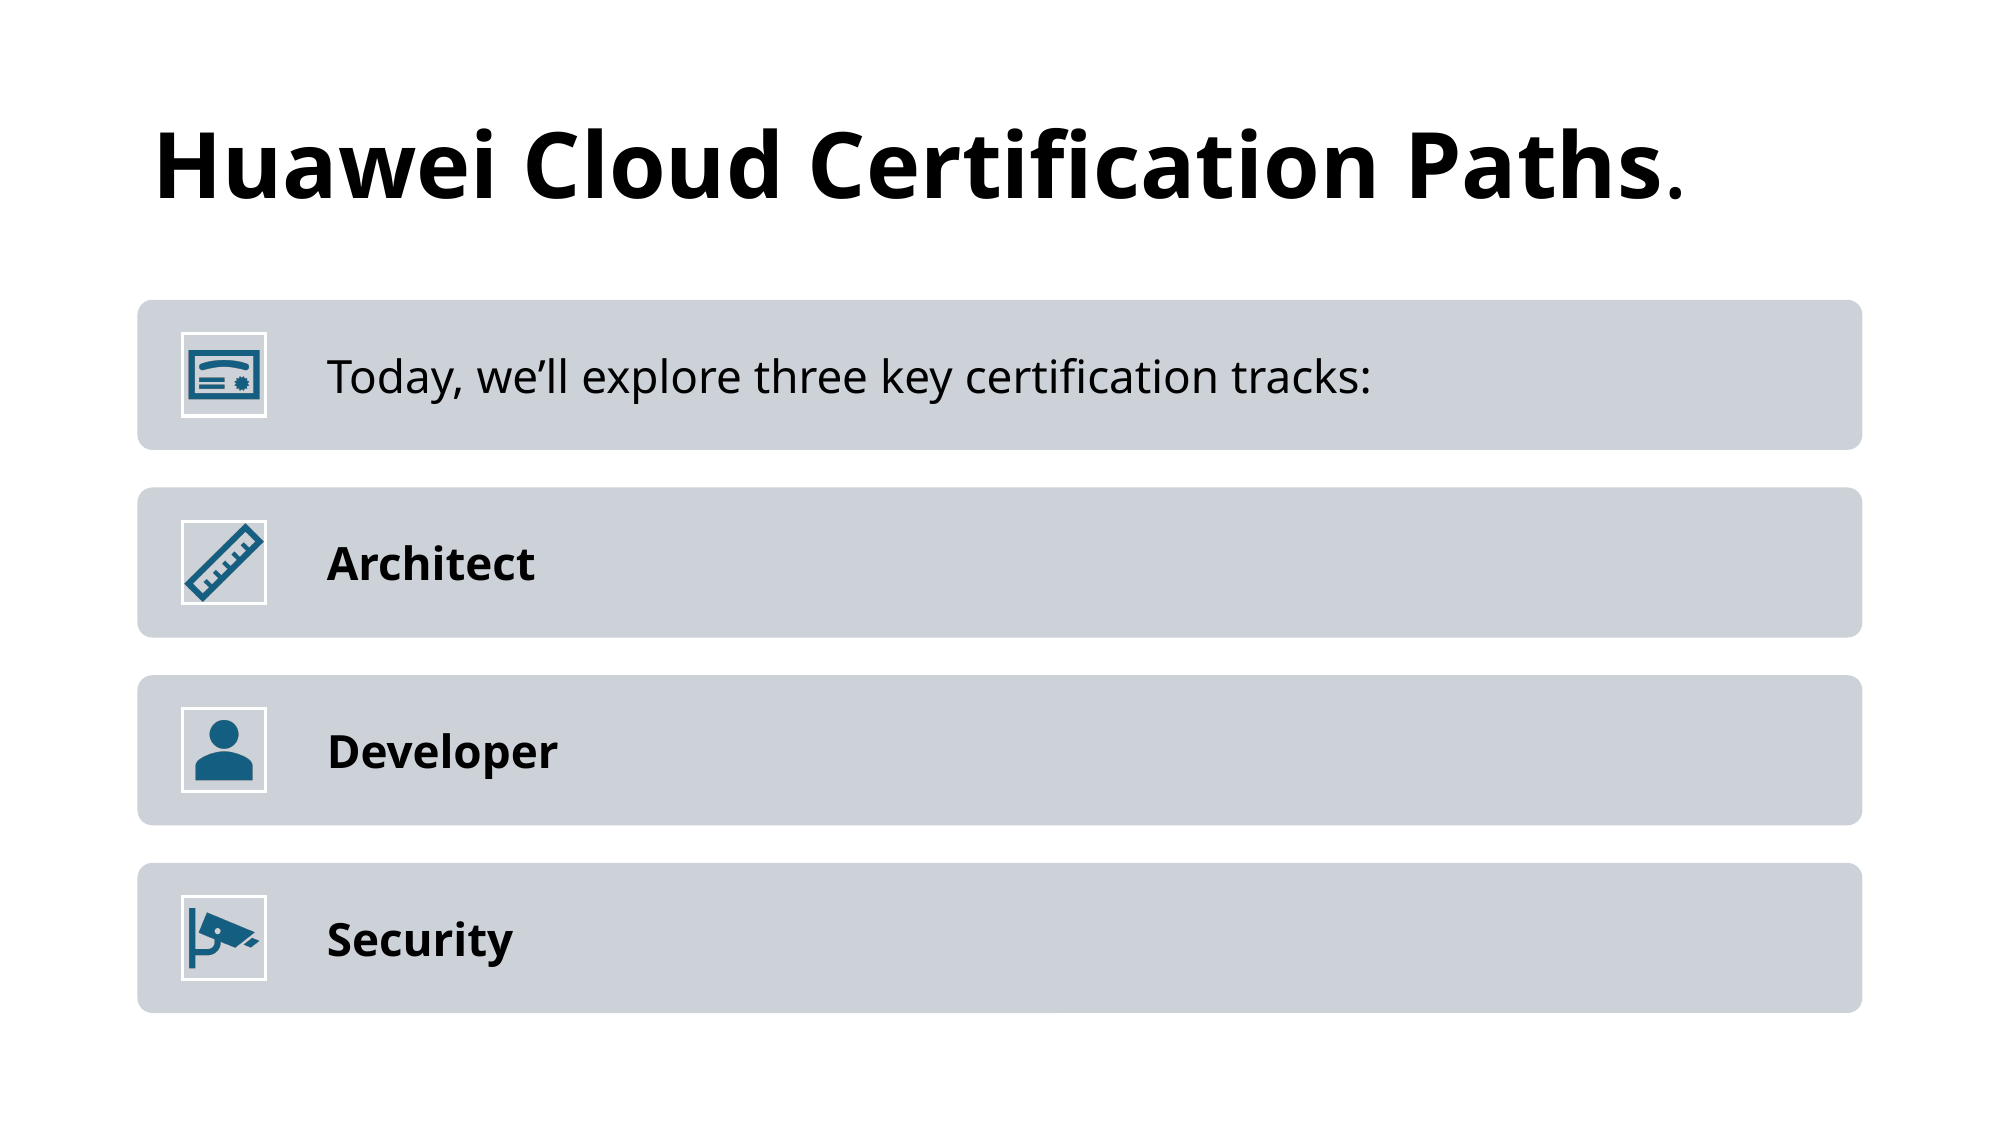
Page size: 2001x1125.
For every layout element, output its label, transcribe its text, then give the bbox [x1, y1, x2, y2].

title Huawei Cloud Certification Paths. [137, 59, 1863, 278]
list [136, 298, 1863, 1014]
